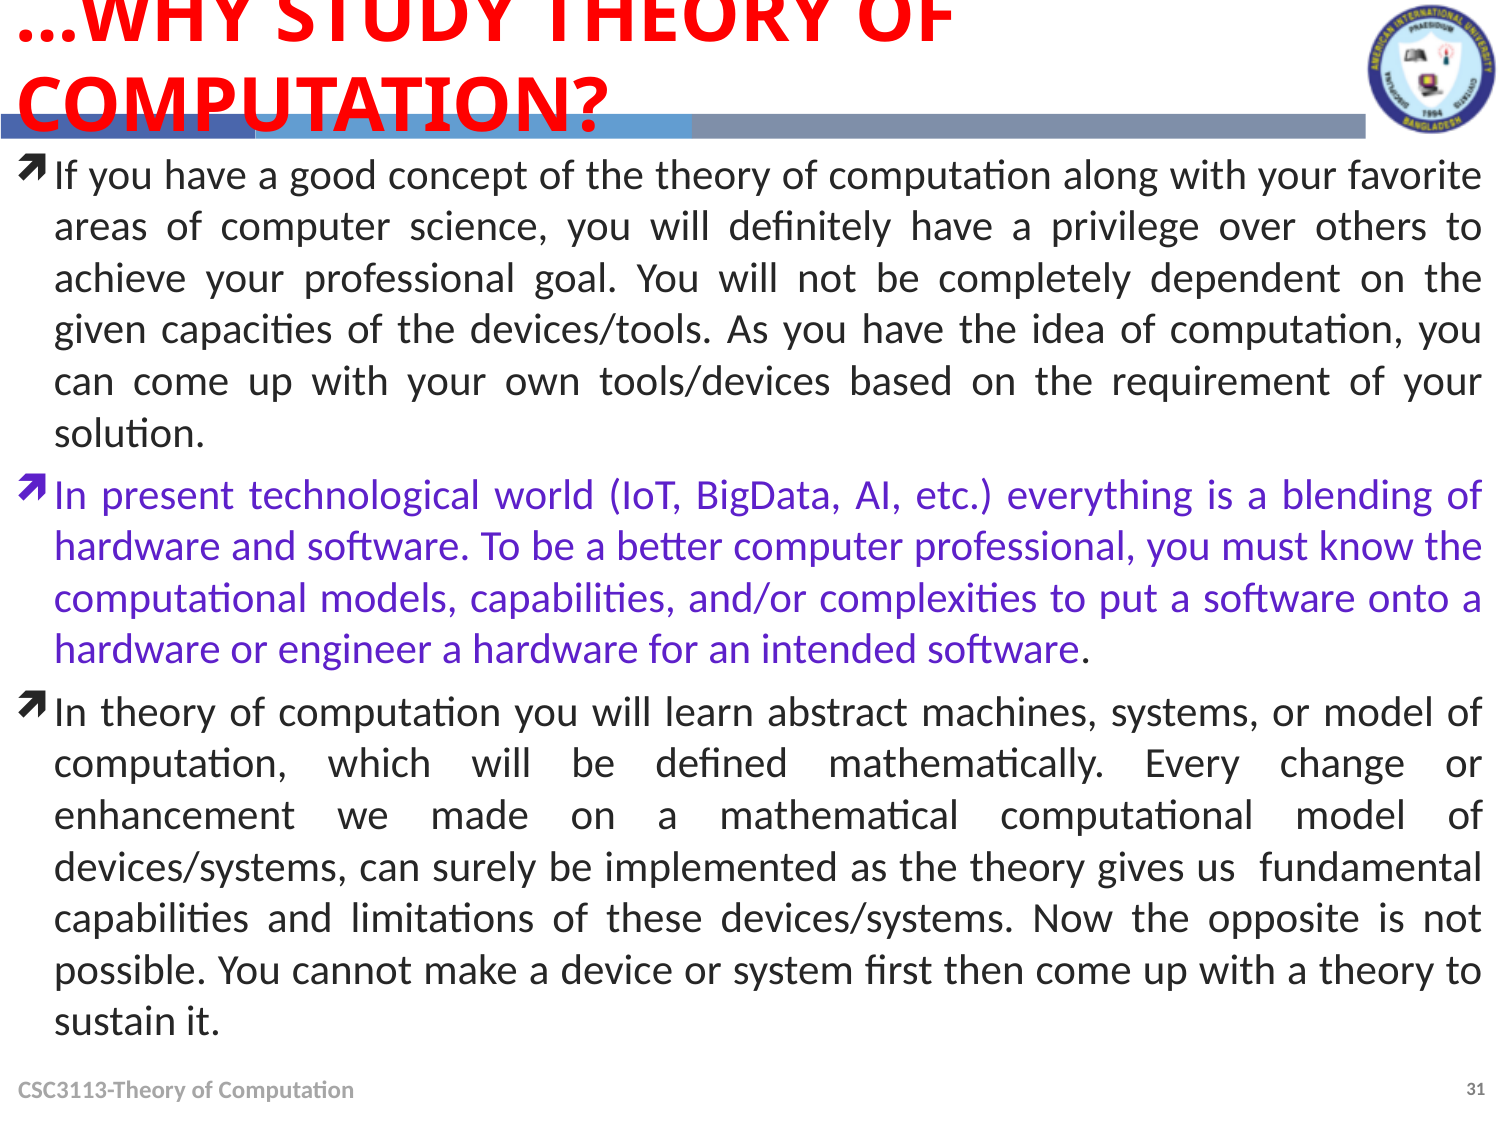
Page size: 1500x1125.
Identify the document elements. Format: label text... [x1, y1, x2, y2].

list …Why study Theory of Computation? [0, 0, 1366, 114]
picture [1365, 2, 1499, 137]
list If you have a good concept of the theory of computation along with your favorite areas of computer science, you will definitely have a privilege over others to achieve your professional goal. You will not be completely dependent on the given capacities of the devices/tools. As you have the idea of computation, you can come up with your own tools/devices based on the requirement of your solution. In present technological world (IoT, BigData, AI, etc.) everything is a blending of hardware and software. To be a better computer professional, you must know the computational models, capabilities, and/or complexities to put a software onto a hardware or engineer a hardware for an intended software. In theory of computation you will learn abstract machines, systems, or model of computation, which will be defined mathematically. Every change or enhancement we made on a mathematical computational model of devices/systems, can surely be implemented as the theory gives us fundamental capabilities and limitations of these devices/systems. Now the opposite is not possible. You cannot make a device or system first then come up with a theory to sustain it. [0, 138, 1499, 1056]
footer CSC3113-Theory of Computation [3, 1058, 1008, 1119]
